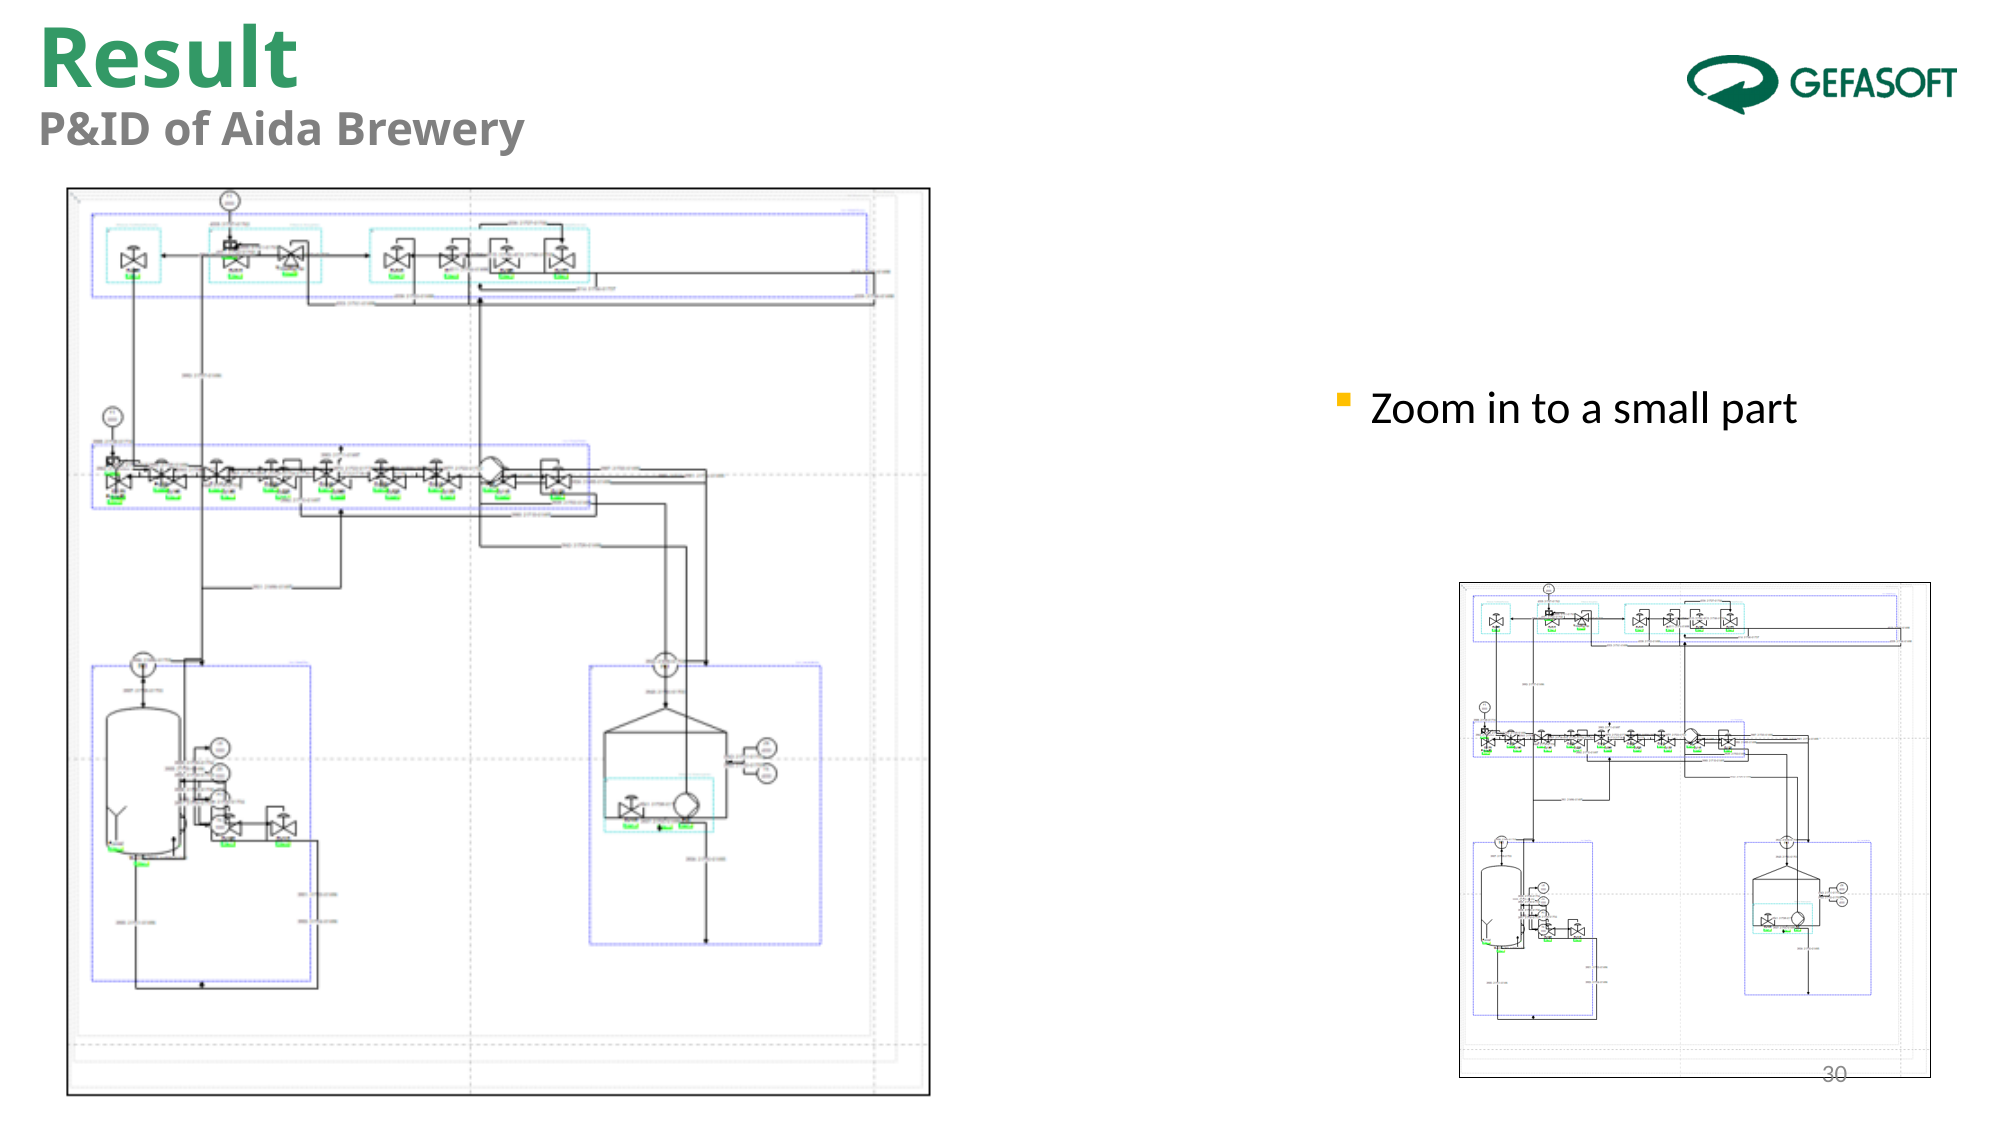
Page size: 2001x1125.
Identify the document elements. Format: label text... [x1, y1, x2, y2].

picture [1447, 575, 1944, 1085]
title Result P&ID of Aida Brewery [22, 3, 1978, 168]
picture [46, 178, 956, 1109]
slide_number 30 [1412, 1060, 1863, 1103]
picture [1687, 55, 1957, 115]
list Zoom in to a small part [1318, 376, 1897, 1060]
